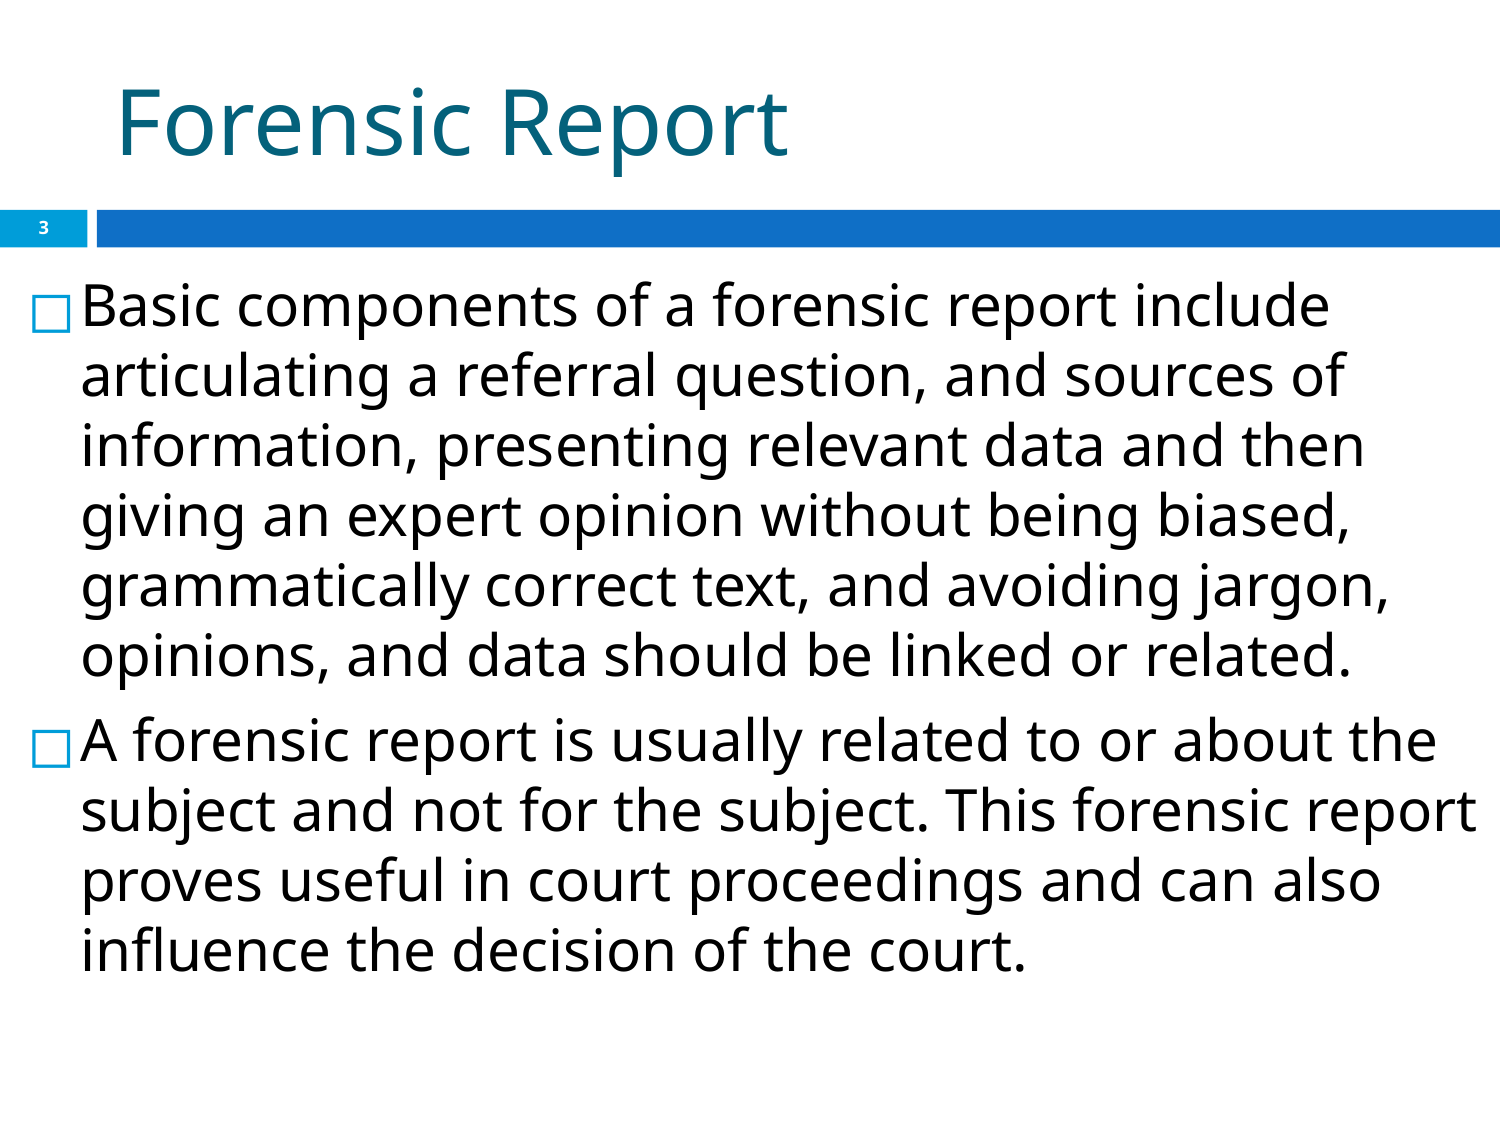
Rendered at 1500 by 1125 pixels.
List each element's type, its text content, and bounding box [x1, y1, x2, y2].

title Forensic Report [99, 37, 1438, 200]
slide_number ‹#› [0, 208, 88, 249]
list Basic components of a forensic report include articulating a referral question, and sources of information, presenting relevant data and then giving an expert opinion without being biased, grammatically correct text, and avoiding jargon, opinions, and data should be linked or related. A forensic report is usually related to or about the subject and not for the subject. This forensic report proves useful in court proceedings and can also influence the decision of the court. [12, 260, 1500, 1113]
